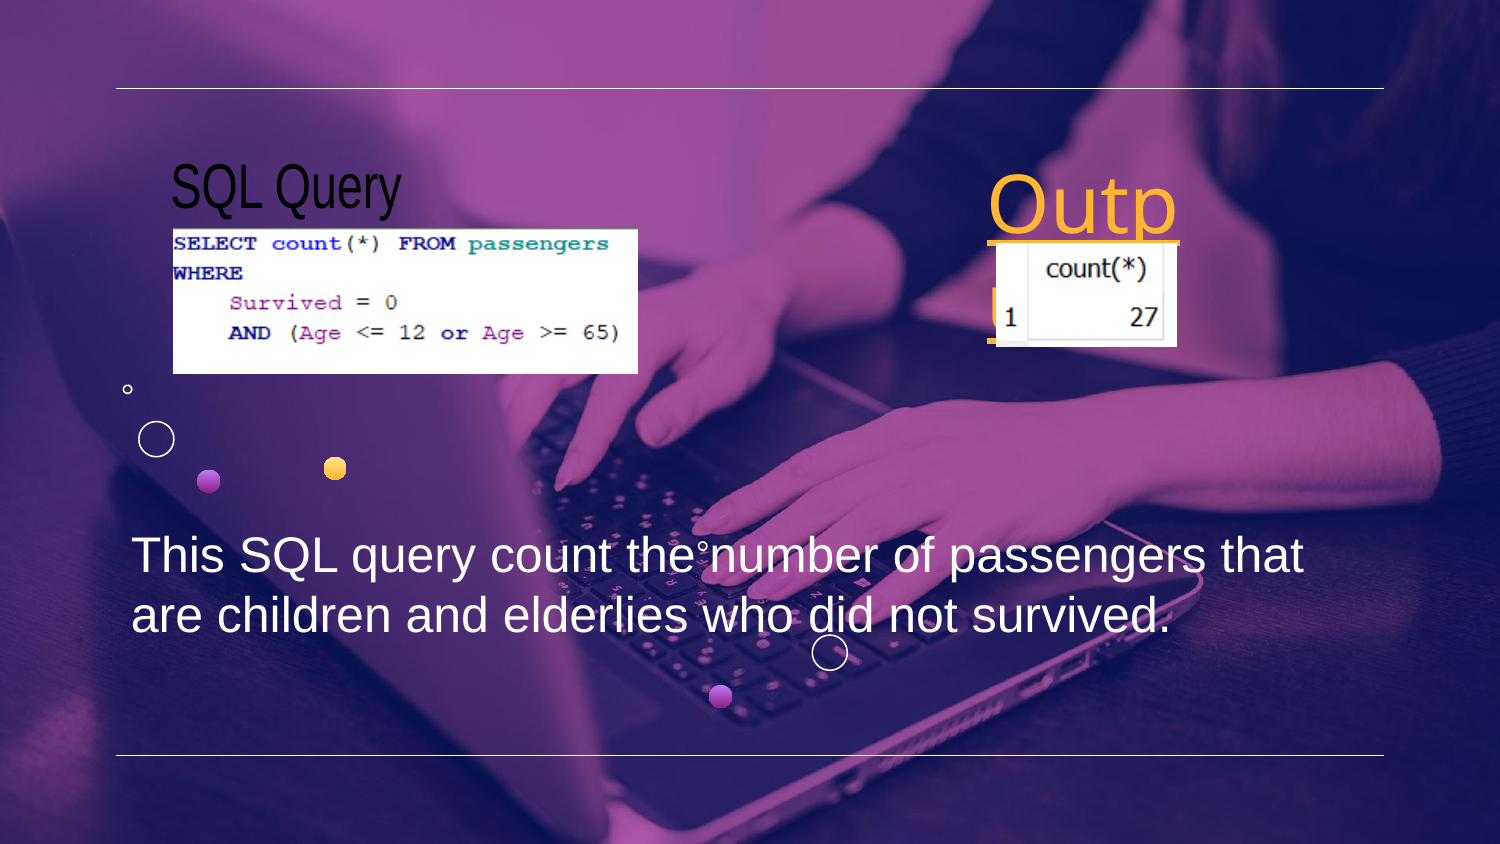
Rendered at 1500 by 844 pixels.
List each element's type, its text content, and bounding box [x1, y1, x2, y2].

title Output [971, 137, 1201, 248]
text_box [323, 456, 347, 480]
text_box [197, 469, 221, 493]
picture [0, 0, 1500, 844]
text_box This SQL query count the number of passengers that are children and elderlies who did not survived. [115, 507, 1374, 716]
